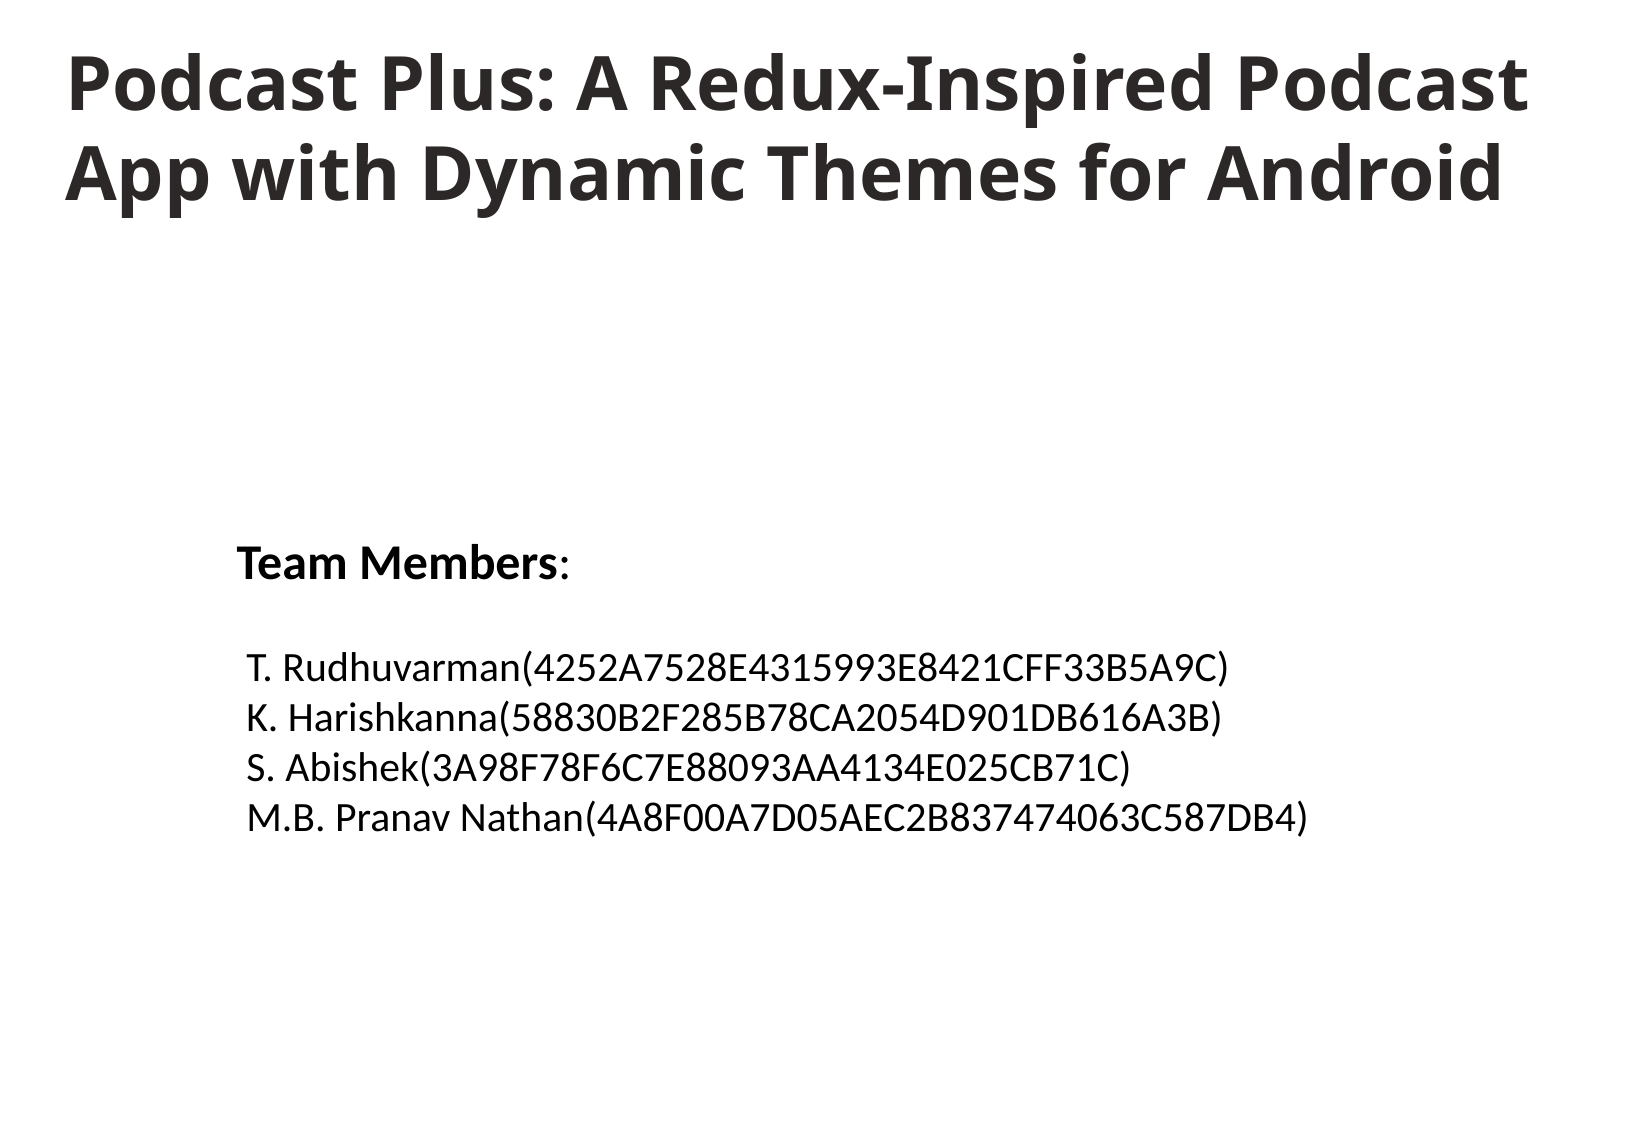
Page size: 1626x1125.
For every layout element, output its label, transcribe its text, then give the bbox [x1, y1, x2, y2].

text_box Team Members: T. Rudhuvarman(4252A7528E4315993E8421CFF33B5A9C) K. Harishkanna(58830B2F285B78CA2054D901DB616A3B) S. Abishek(3A98F78F6C7E88093AA4134E025CB71C) M.B. Pranav Nathan(4A8F00A7D05AEC2B837474063C587DB4) [221, 521, 1334, 847]
text_box Podcast Plus: A Redux-Inspired Podcast App with Dynamic Themes for Android [50, 27, 1580, 223]
